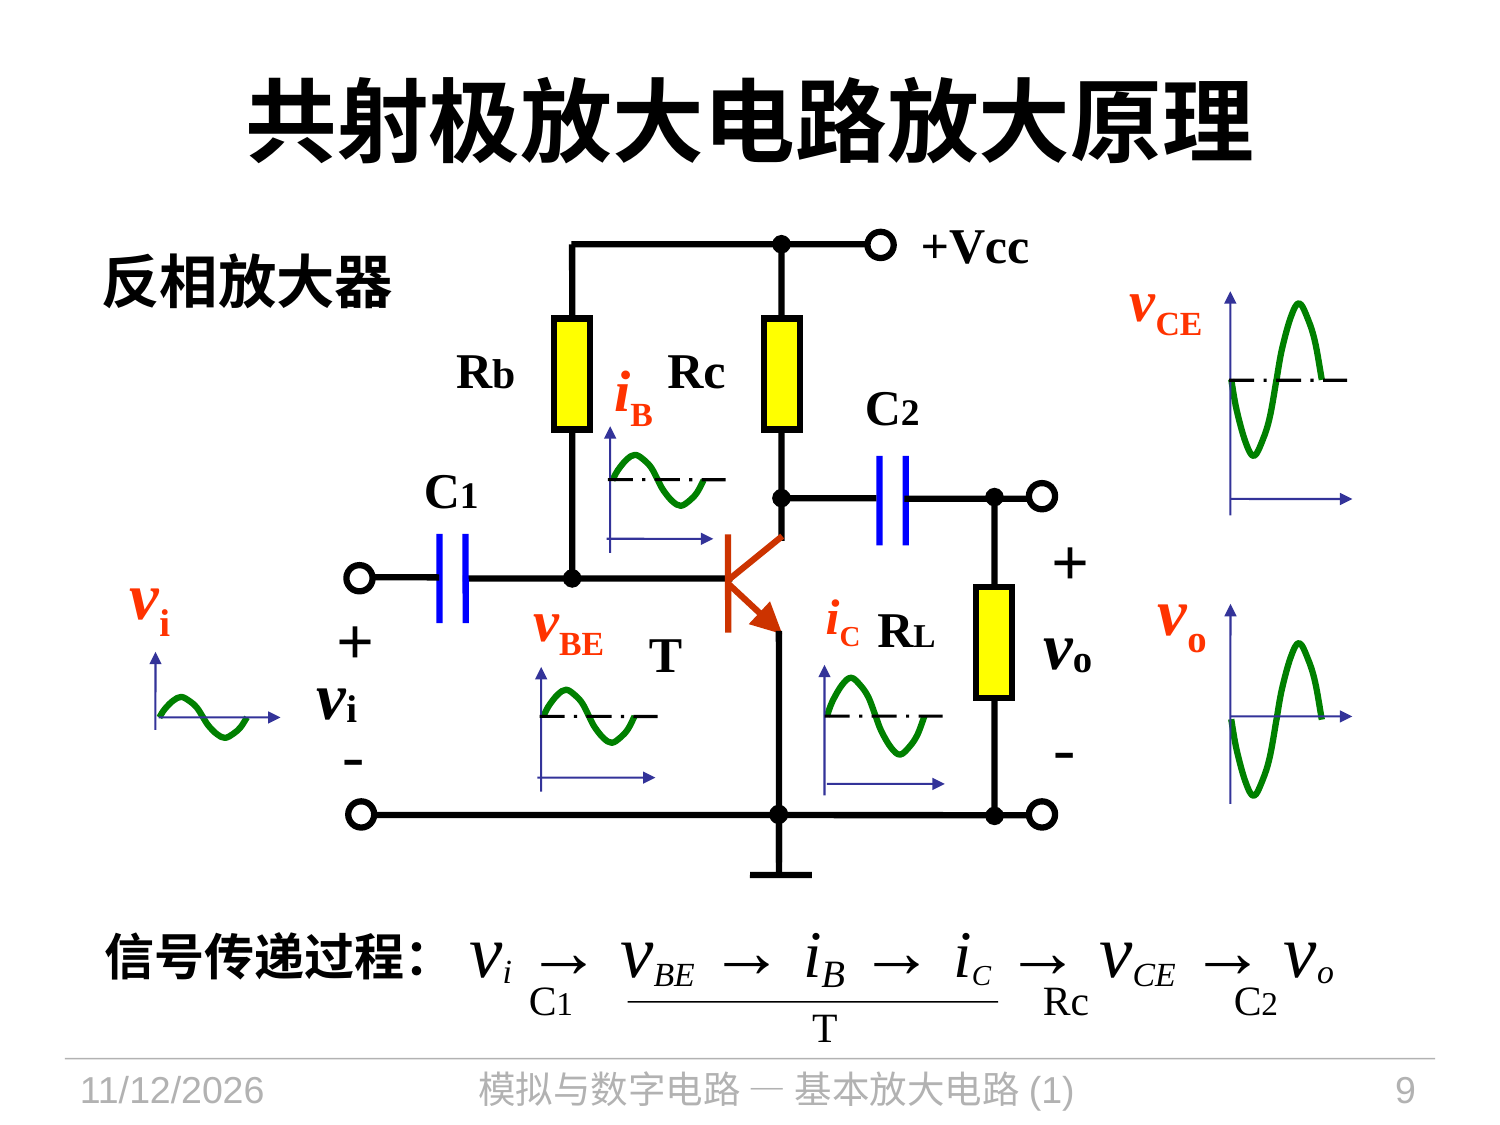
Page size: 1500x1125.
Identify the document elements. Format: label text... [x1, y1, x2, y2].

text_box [514, 579, 658, 792]
title 共射极放大电路放大原理 [75, 24, 1425, 213]
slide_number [64, 1058, 348, 1125]
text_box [1110, 259, 1353, 516]
slide_number 9 [1230, 1058, 1431, 1125]
text_box Rc [1028, 966, 1105, 1032]
text_box vi → vBE → iB → iC → vCE → vo [454, 895, 1436, 1003]
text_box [597, 349, 726, 554]
footer 模拟与数字电路 — 基本放大电路(1) [373, 1058, 1179, 1125]
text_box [113, 550, 281, 739]
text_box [315, 205, 1095, 876]
text_box 信号传递过程： [89, 918, 470, 994]
text_box C1 [513, 966, 589, 1032]
text_box C2 [1218, 966, 1294, 1032]
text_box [808, 580, 945, 796]
text_box 反相放大器 [86, 237, 310, 323]
text_box T [797, 1002, 853, 1059]
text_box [1141, 566, 1353, 805]
text_box T [797, 993, 853, 1001]
